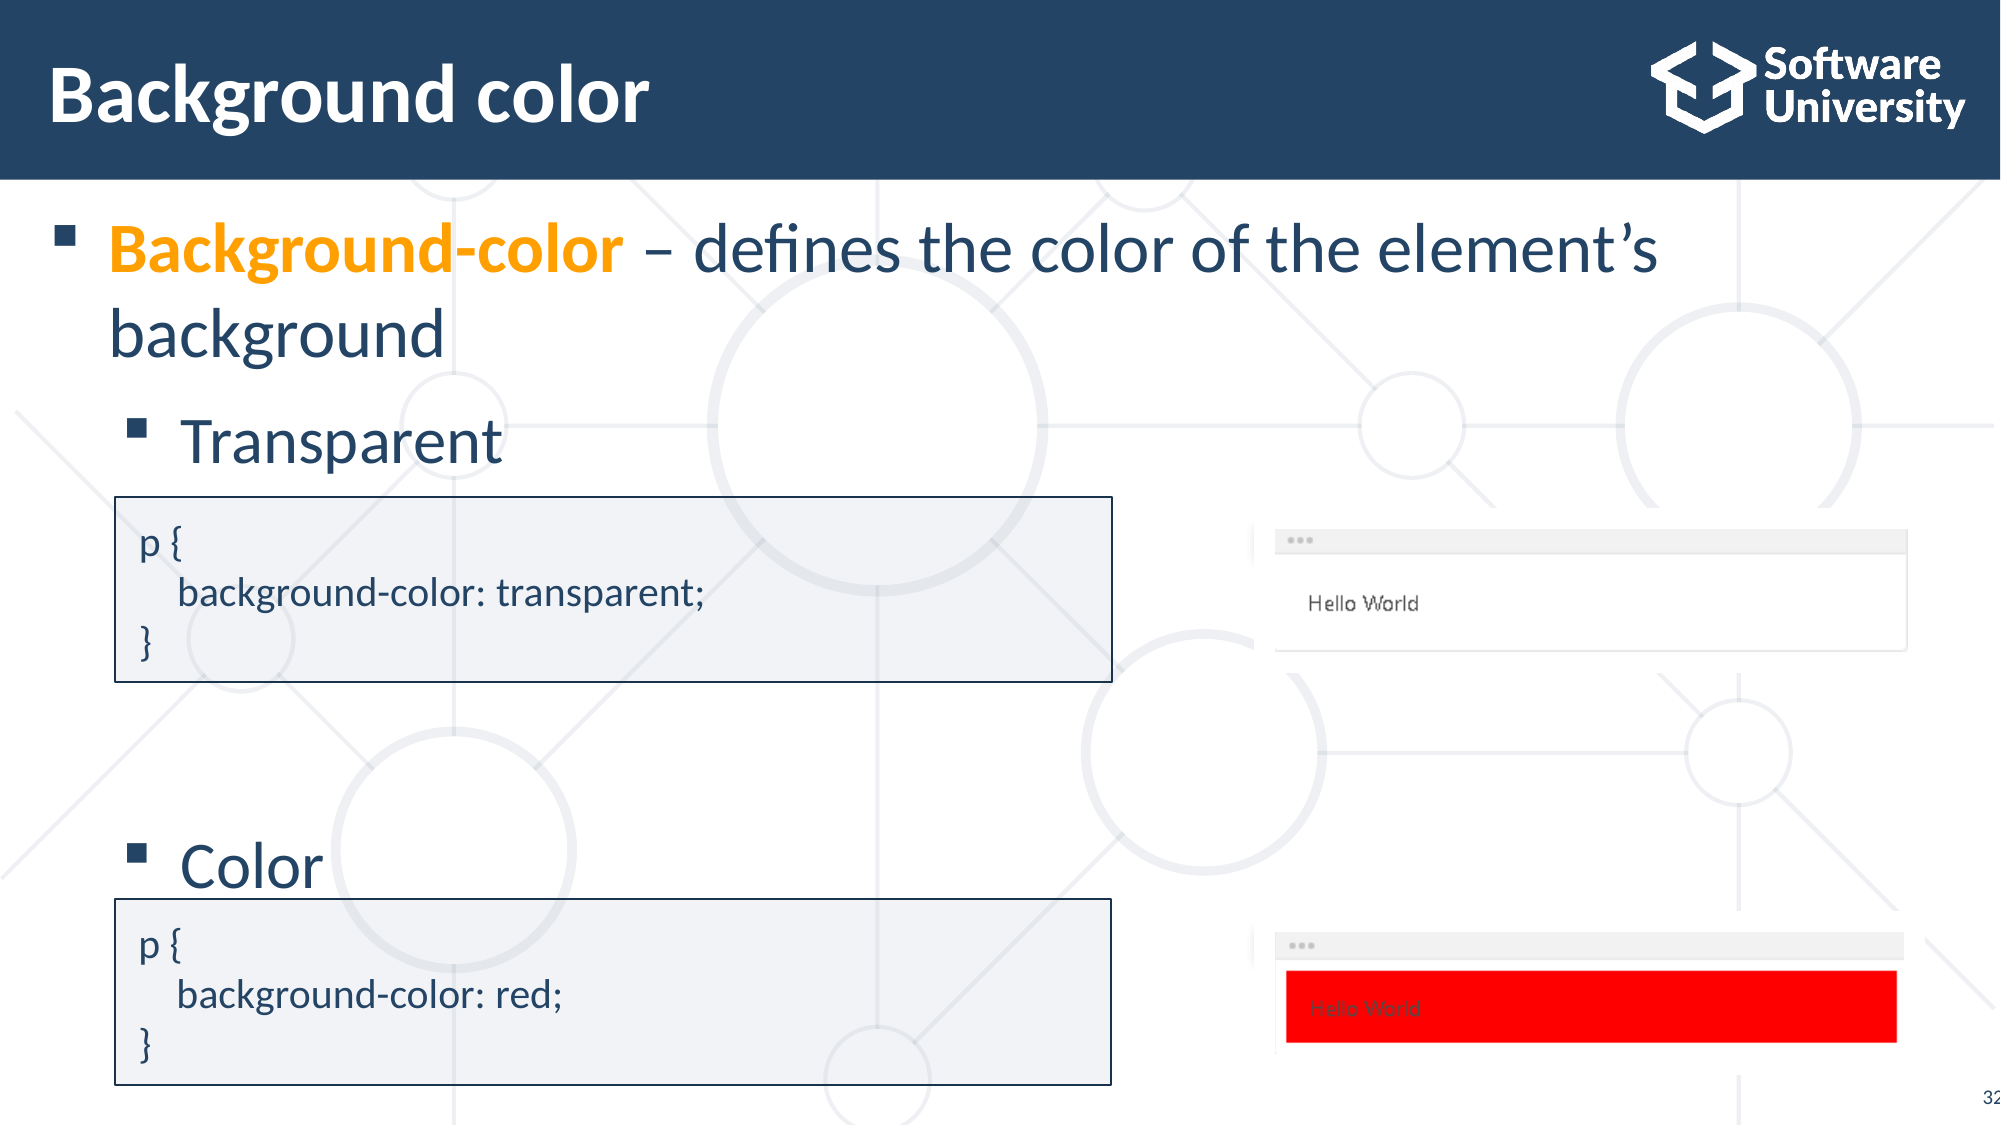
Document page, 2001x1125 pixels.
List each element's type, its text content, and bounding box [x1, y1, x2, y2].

list Background-color – defines the color of the element’s background Transparent Color [31, 196, 1945, 1104]
title Background color [31, 16, 1625, 162]
text_box p { background-color: red; } [114, 899, 1112, 1085]
picture [1274, 931, 1905, 1055]
picture [1274, 528, 1908, 653]
slide_number 32 [1930, 1057, 2000, 1117]
text_box p { background-color: transparent; } [115, 496, 1112, 683]
picture [1651, 41, 1966, 134]
